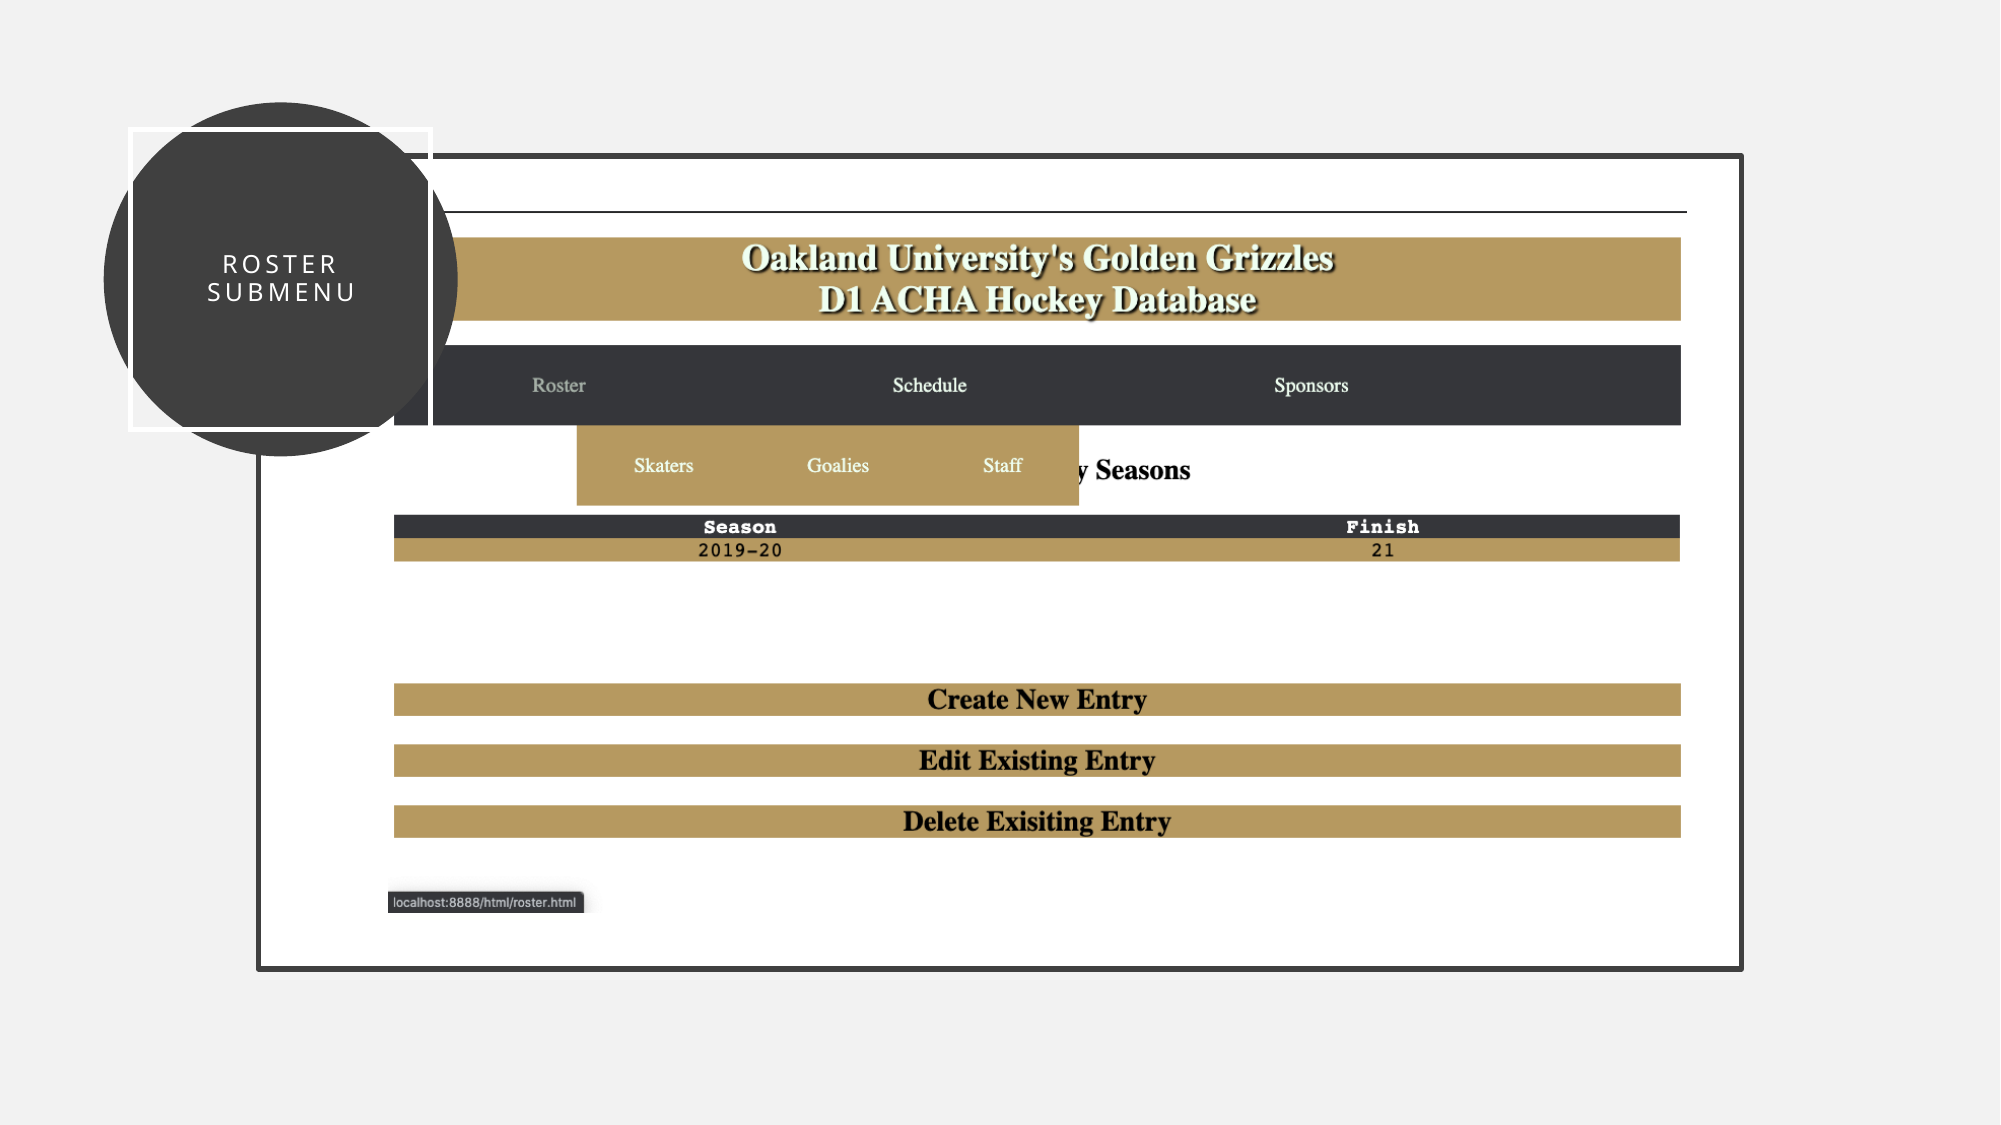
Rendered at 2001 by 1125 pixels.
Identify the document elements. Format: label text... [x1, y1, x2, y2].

text_box [189, 432, 373, 458]
text_box [102, 187, 128, 371]
text_box [433, 187, 446, 211]
text_box [257, 155, 1742, 970]
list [388, 211, 1687, 914]
title roster submenu [128, 127, 433, 432]
text_box [188, 101, 373, 127]
